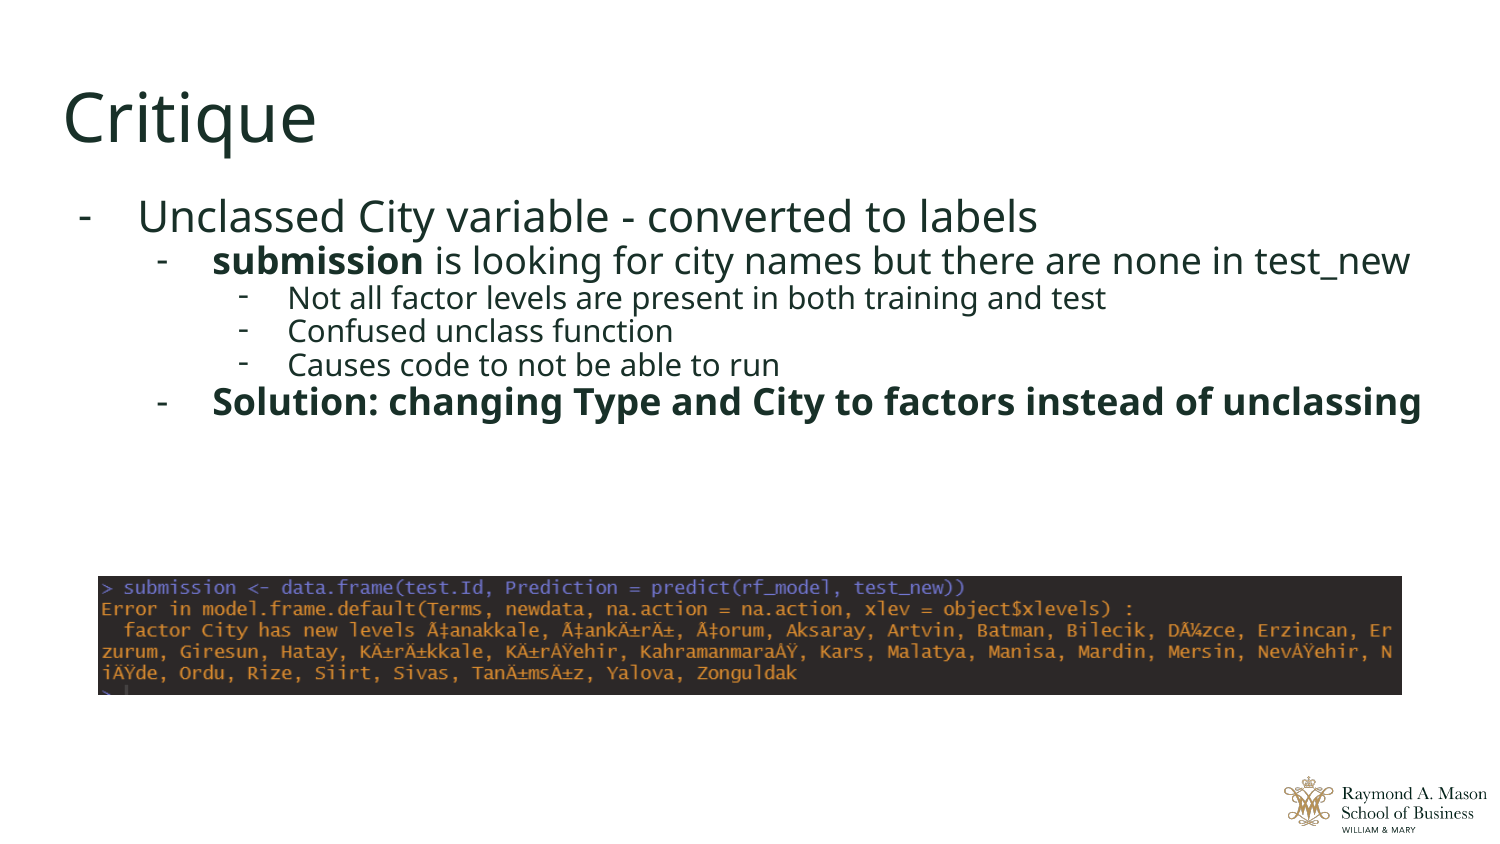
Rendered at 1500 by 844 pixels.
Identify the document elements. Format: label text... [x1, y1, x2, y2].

title Critique [51, 72, 1449, 167]
list Unclassed City variable - converted to labels submission is looking for city names but there are none in test_new Not all factor levels are present in both training and test Confused unclass function Causes code to not be able to run Solution: changing Type and City to factors instead of unclassing [51, 189, 1449, 750]
picture [98, 575, 1402, 695]
picture [1284, 776, 1487, 833]
